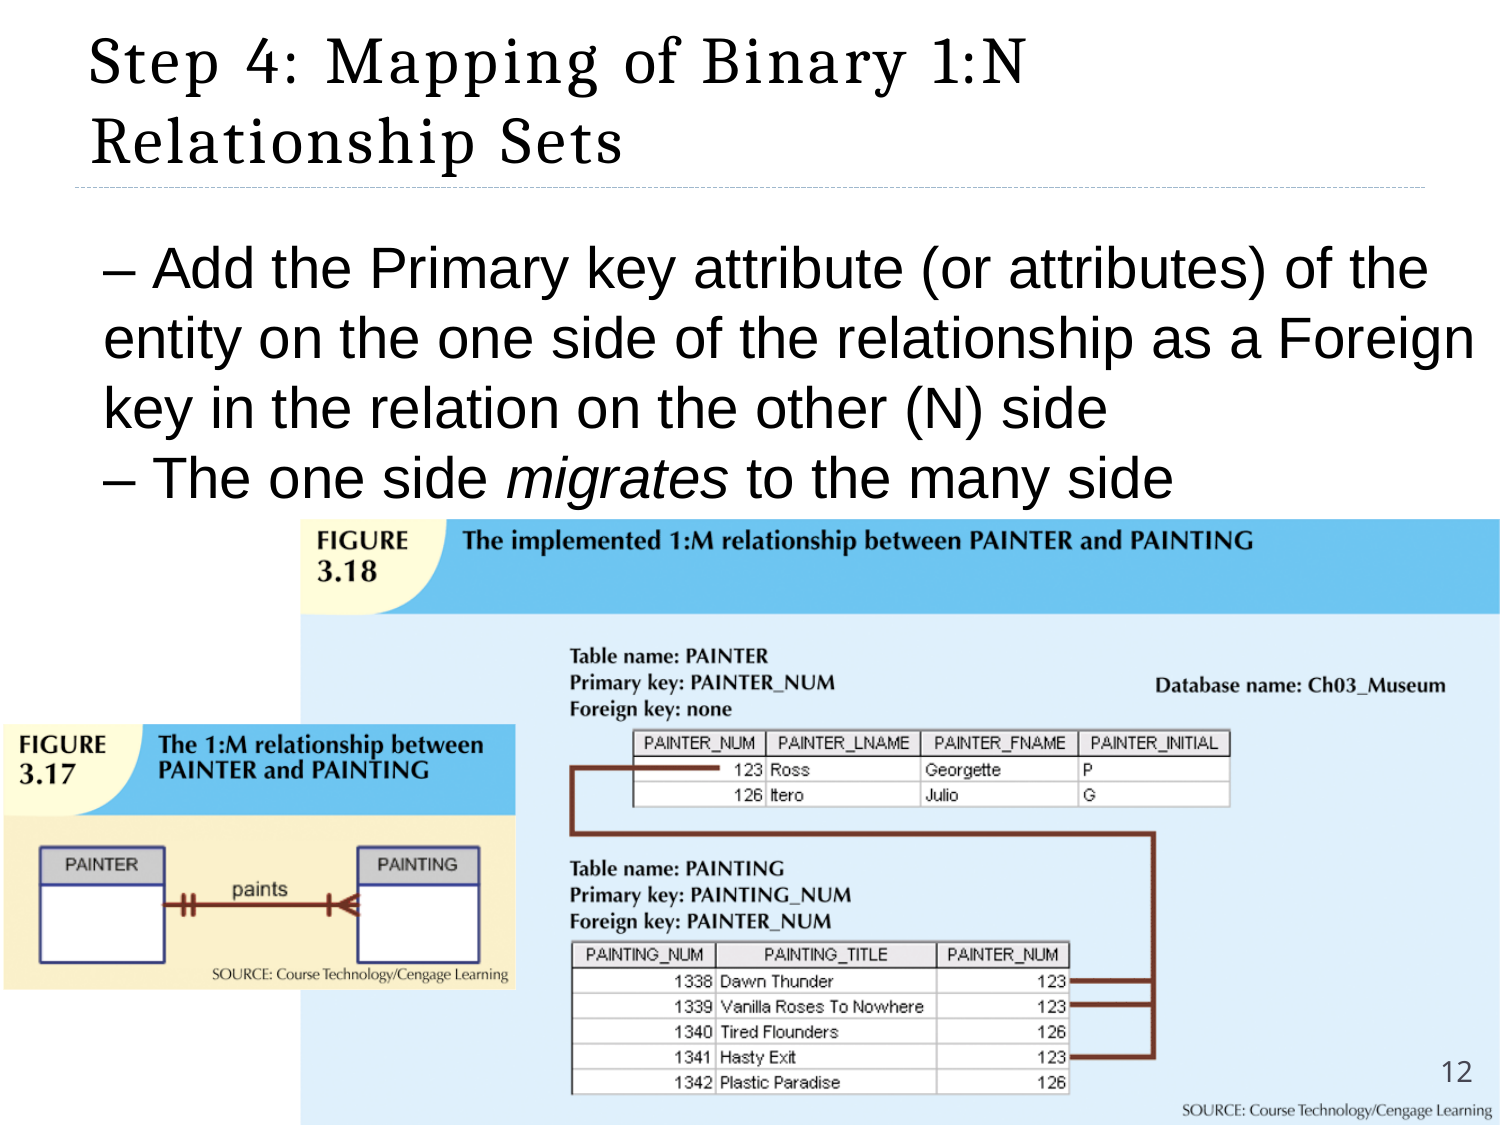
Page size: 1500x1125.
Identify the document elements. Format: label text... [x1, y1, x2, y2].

picture [3, 519, 1500, 1125]
title Step 4: Mapping of Binary 1:N Relationship Sets [87, 14, 1360, 205]
text_box – Add the Primary key attribute (or attributes) of the entity on the one side of the relationship as a Foreign key in the relation on the other (N) side – The one side migrates to the many side [103, 149, 1478, 511]
